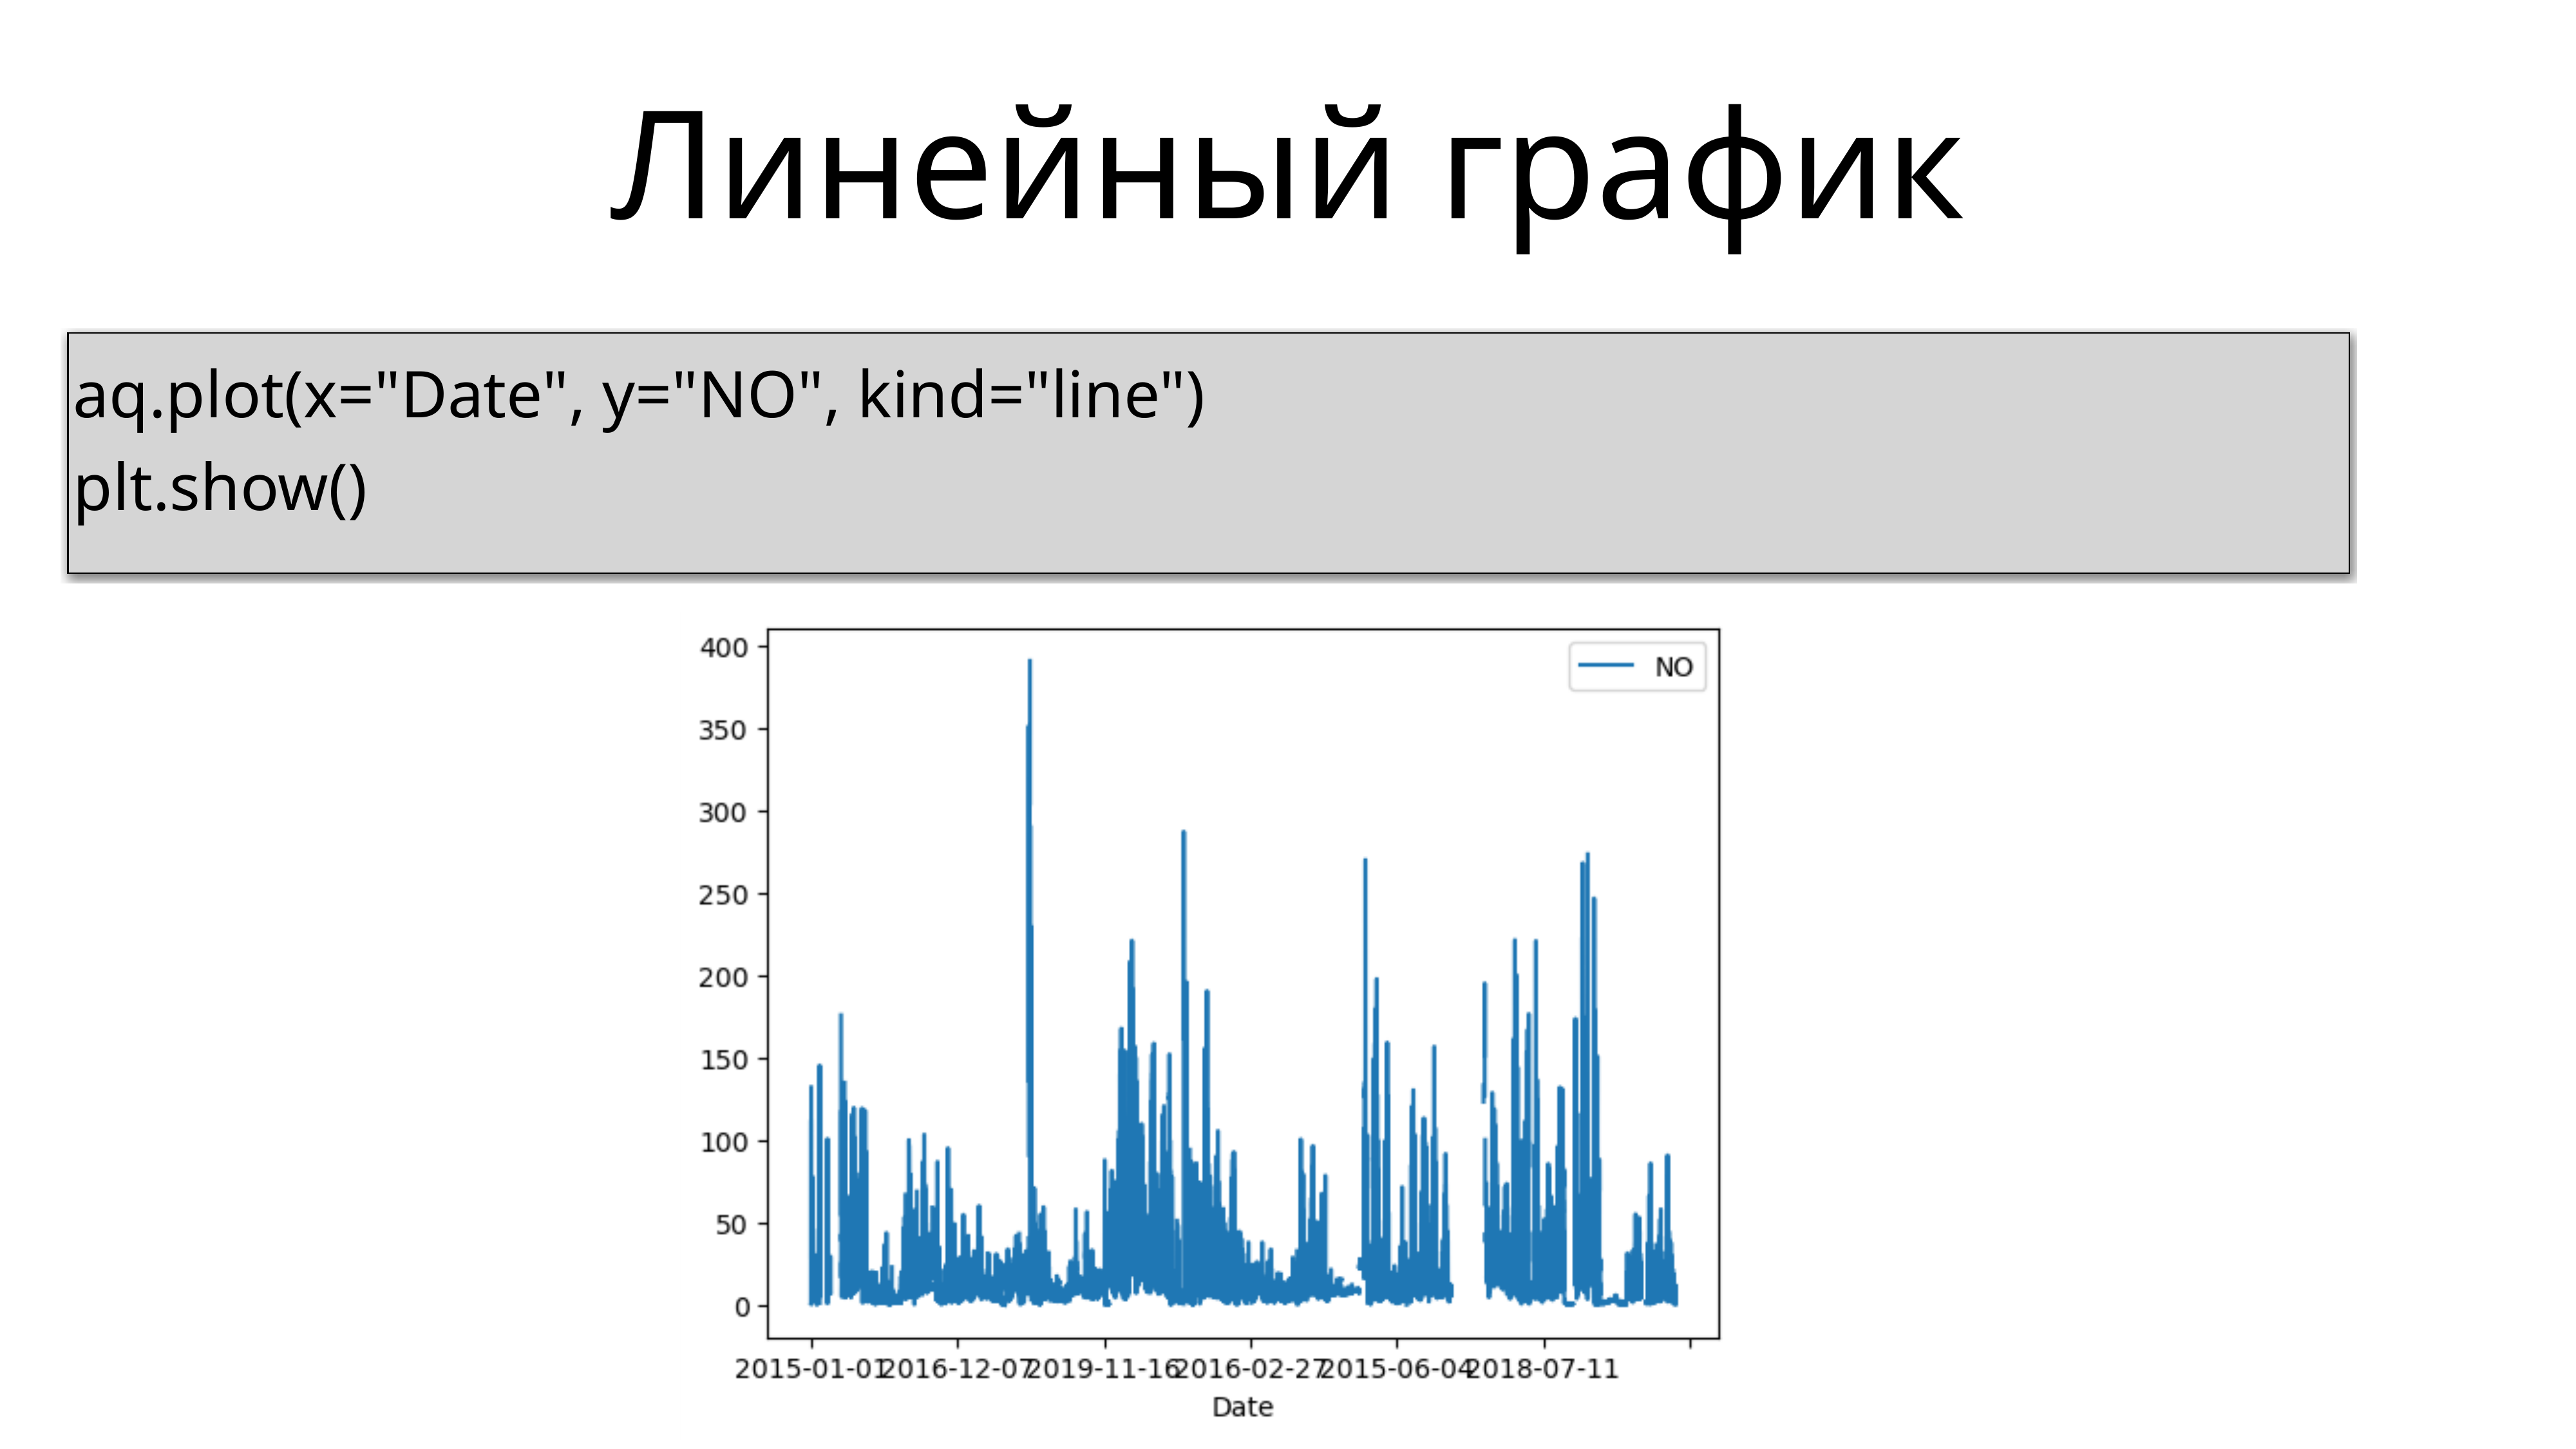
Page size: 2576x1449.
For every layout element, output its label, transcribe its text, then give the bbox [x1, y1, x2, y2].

list aq.plot(x="Date", y="NO", kind="line") plt.show() [67, 332, 2350, 574]
title Линейный график [178, 37, 2398, 279]
picture [679, 611, 1738, 1440]
